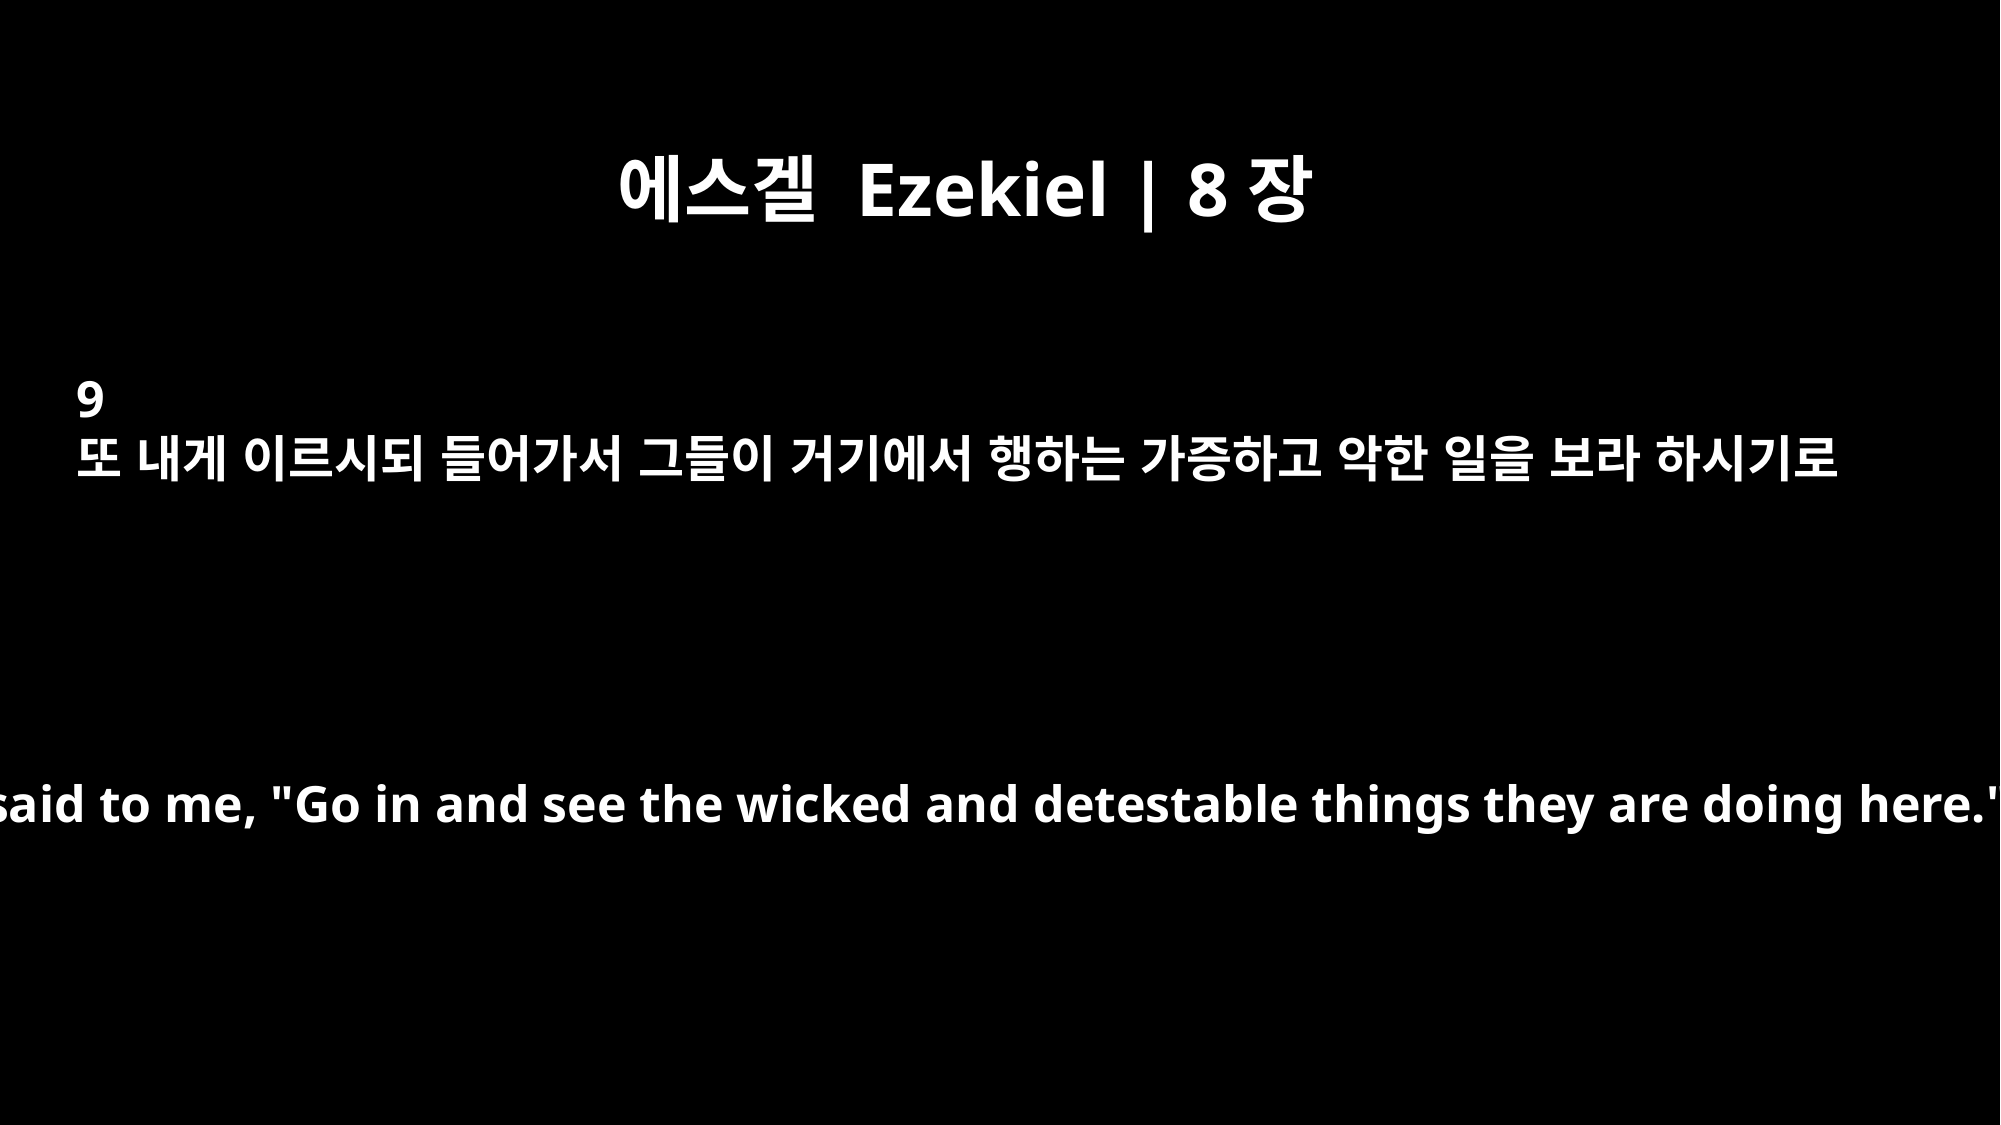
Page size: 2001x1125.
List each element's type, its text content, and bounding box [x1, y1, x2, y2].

text_box 9 또 내게 이르시되 들어가서 그들이 거기에서 행하는 가증하고 악한 일을 보라 하시기로 [61, 359, 1856, 495]
text_box And he said to me, "Go in and see the wicked and detestable things they are doing here." [0, 764, 2000, 840]
text_box 에스겔 Ezekiel | 8장 [602, 136, 1330, 239]
